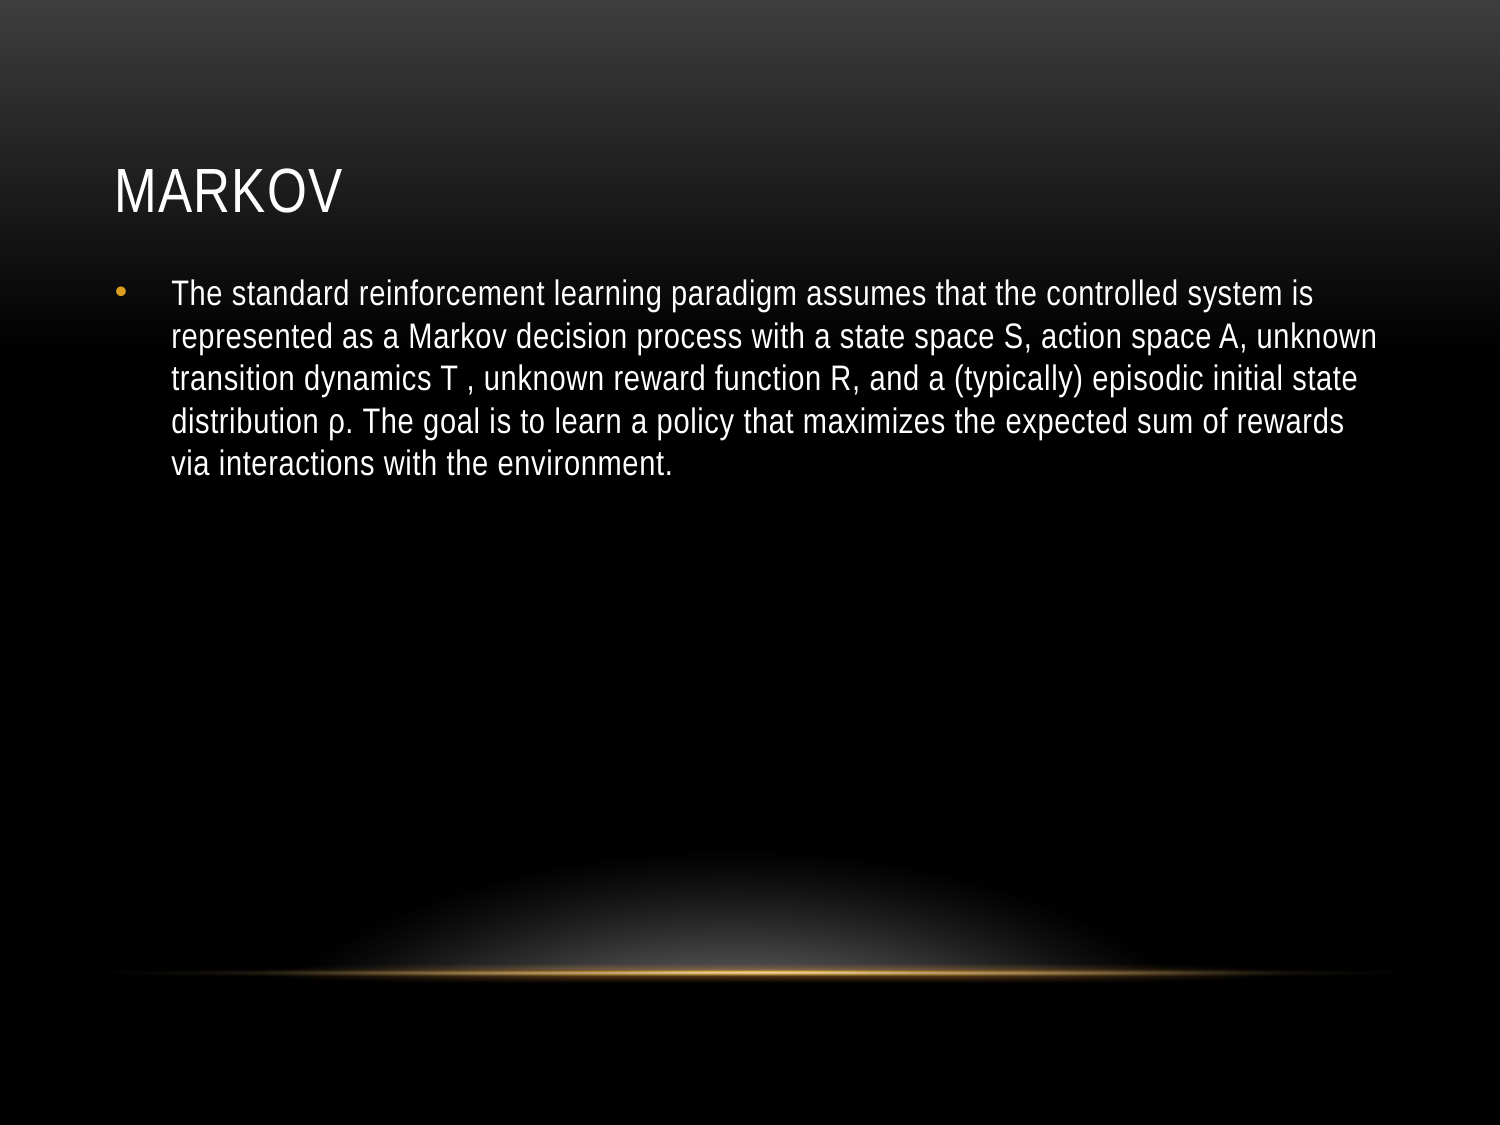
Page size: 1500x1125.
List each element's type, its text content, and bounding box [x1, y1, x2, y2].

list The standard reinforcement learning paradigm assumes that the controlled system is represented as a Markov decision process with a state space S, action space A, unknown transition dynamics T , unknown reward function R, and a (typically) episodic initial state distribution ρ. The goal is to learn a policy that maximizes the expected sum of rewards via interactions with the environment. [99, 262, 1400, 938]
title Markov [99, 45, 1400, 233]
picture [0, 0, 1500, 1125]
